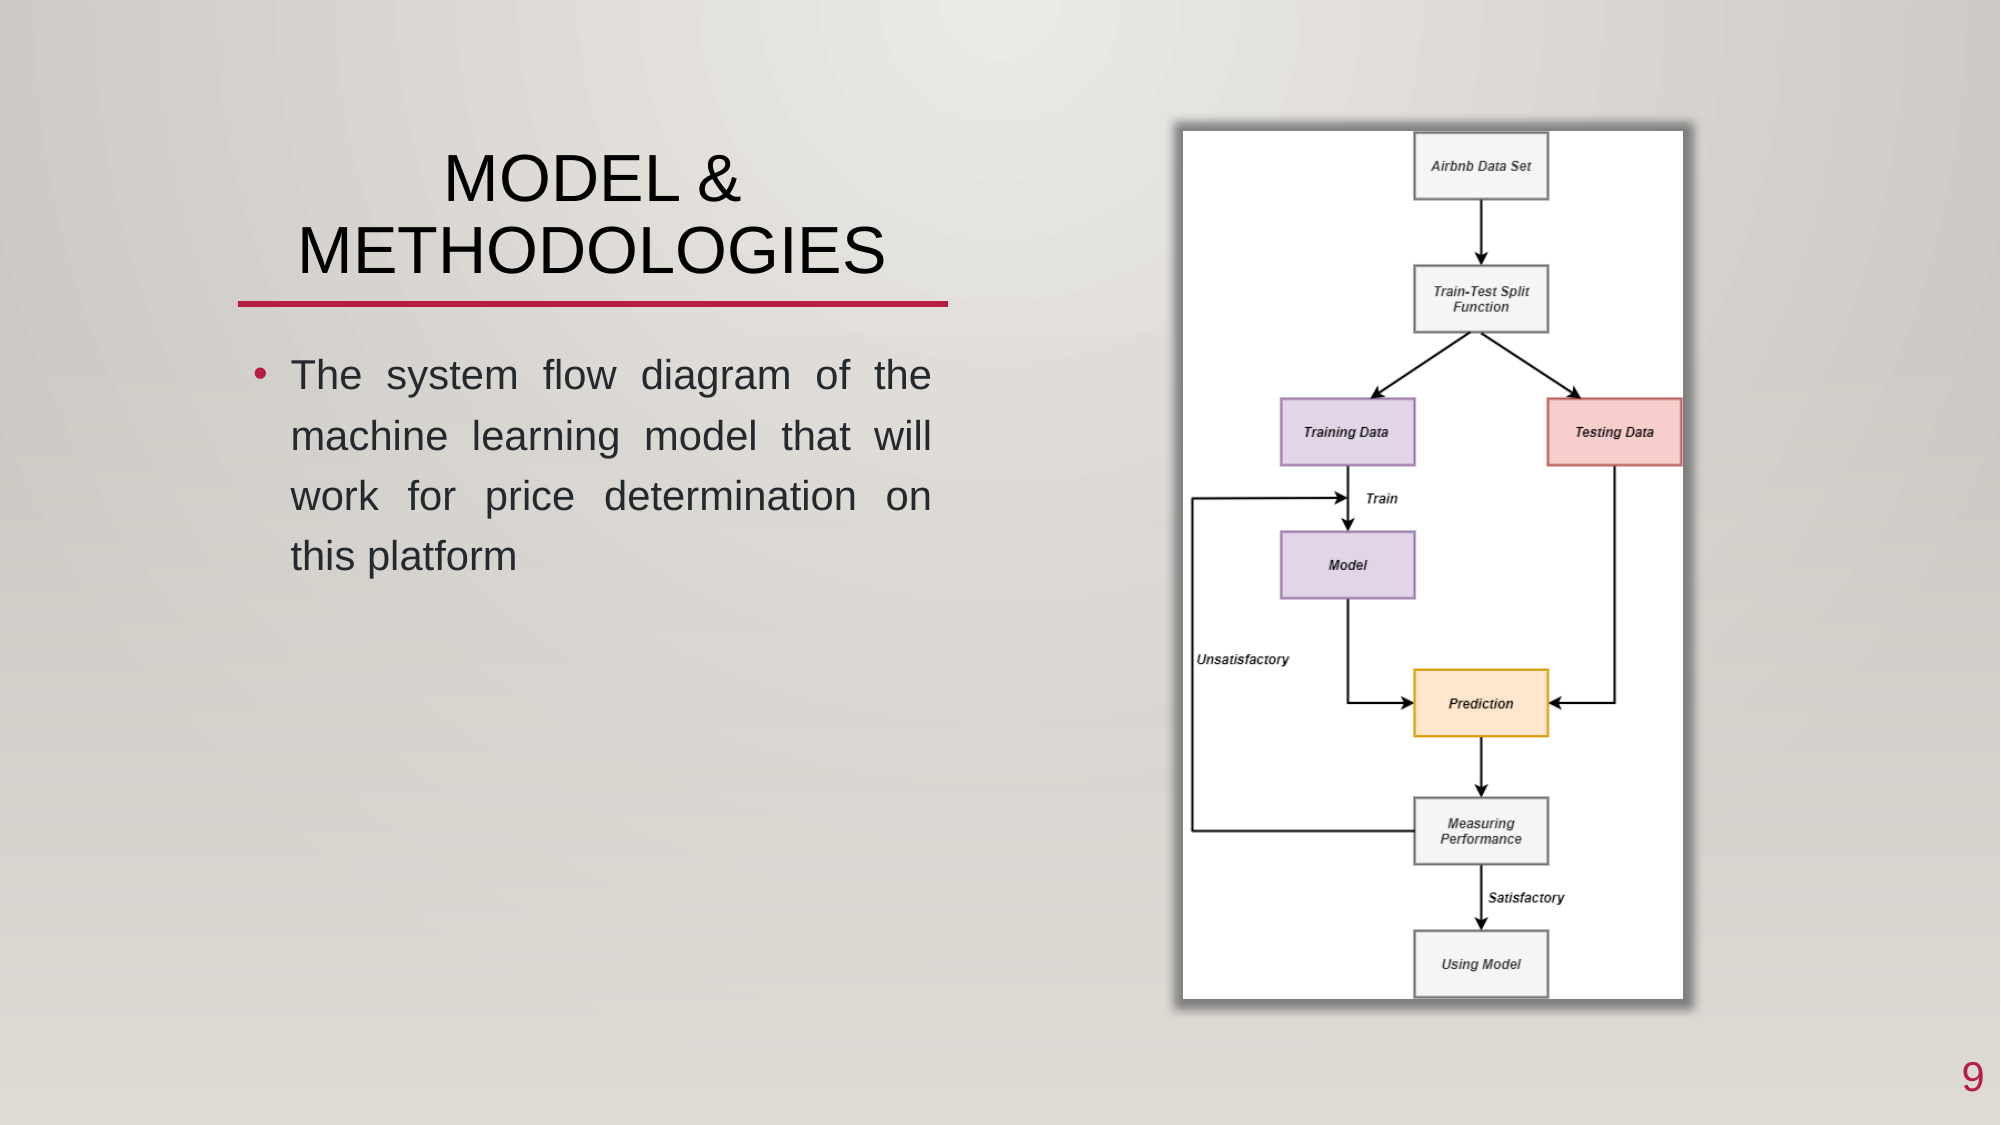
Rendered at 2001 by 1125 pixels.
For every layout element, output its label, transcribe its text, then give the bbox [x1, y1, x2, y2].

title MODEL & METHODOLOGIES [238, 136, 948, 301]
slide_number 9 [1866, 1042, 2000, 1125]
text_box [0, 330, 2000, 1125]
text_box [0, 0, 2000, 330]
list The system flow diagram of the machine learning model that will work for price determination on this platform [238, 330, 948, 999]
picture [1183, 131, 1683, 1000]
